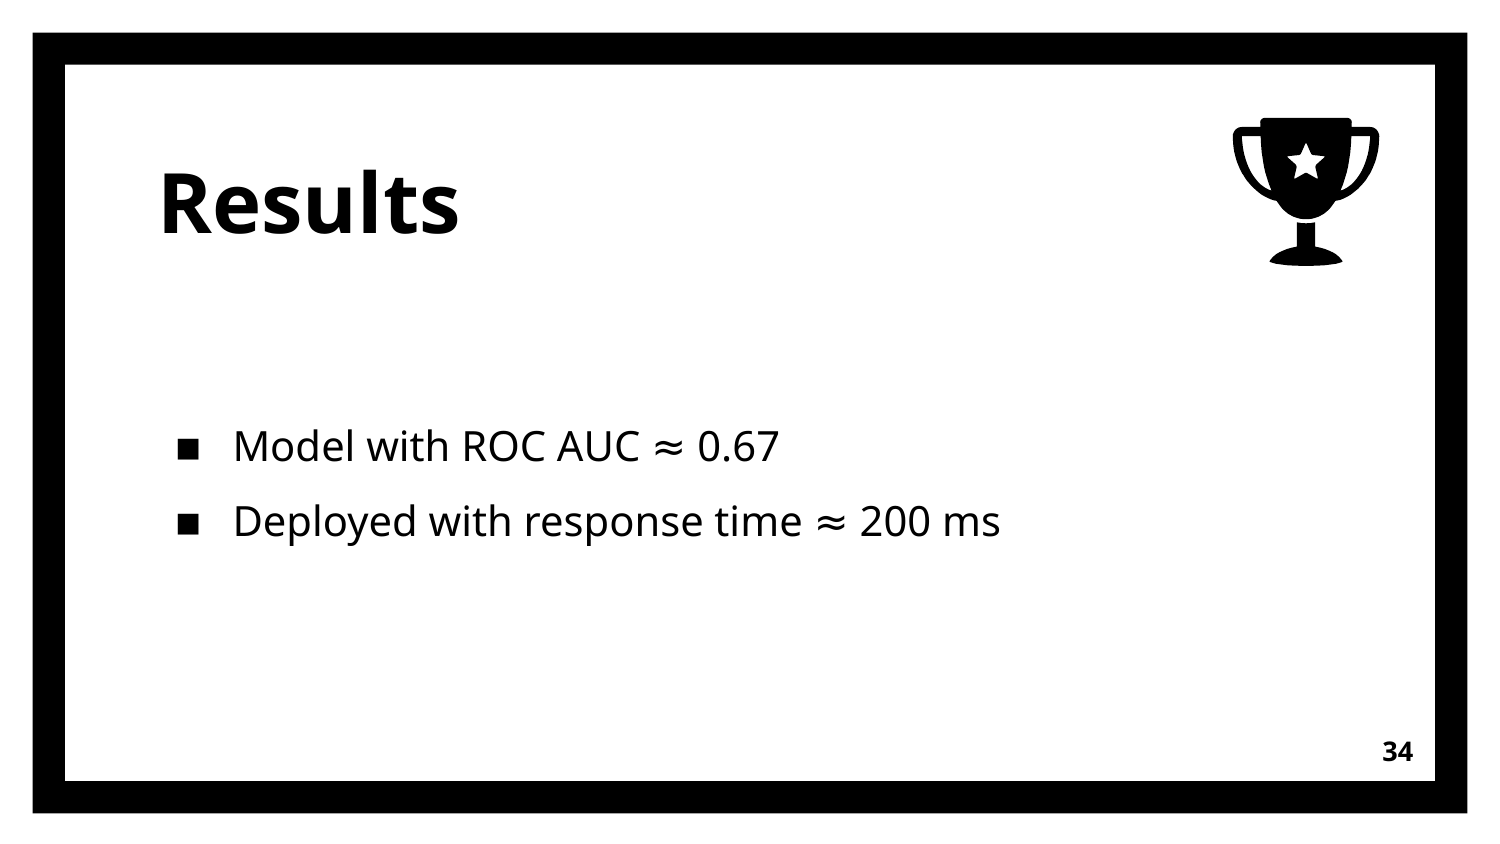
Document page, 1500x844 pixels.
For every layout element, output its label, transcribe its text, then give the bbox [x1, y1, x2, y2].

title Results [142, 139, 978, 265]
list Model with ROC AUC ≈ 0.67 Deployed with response time ≈ 200 ms [142, 379, 1253, 709]
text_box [1232, 117, 1380, 267]
slide_number 34 [1338, 720, 1429, 786]
